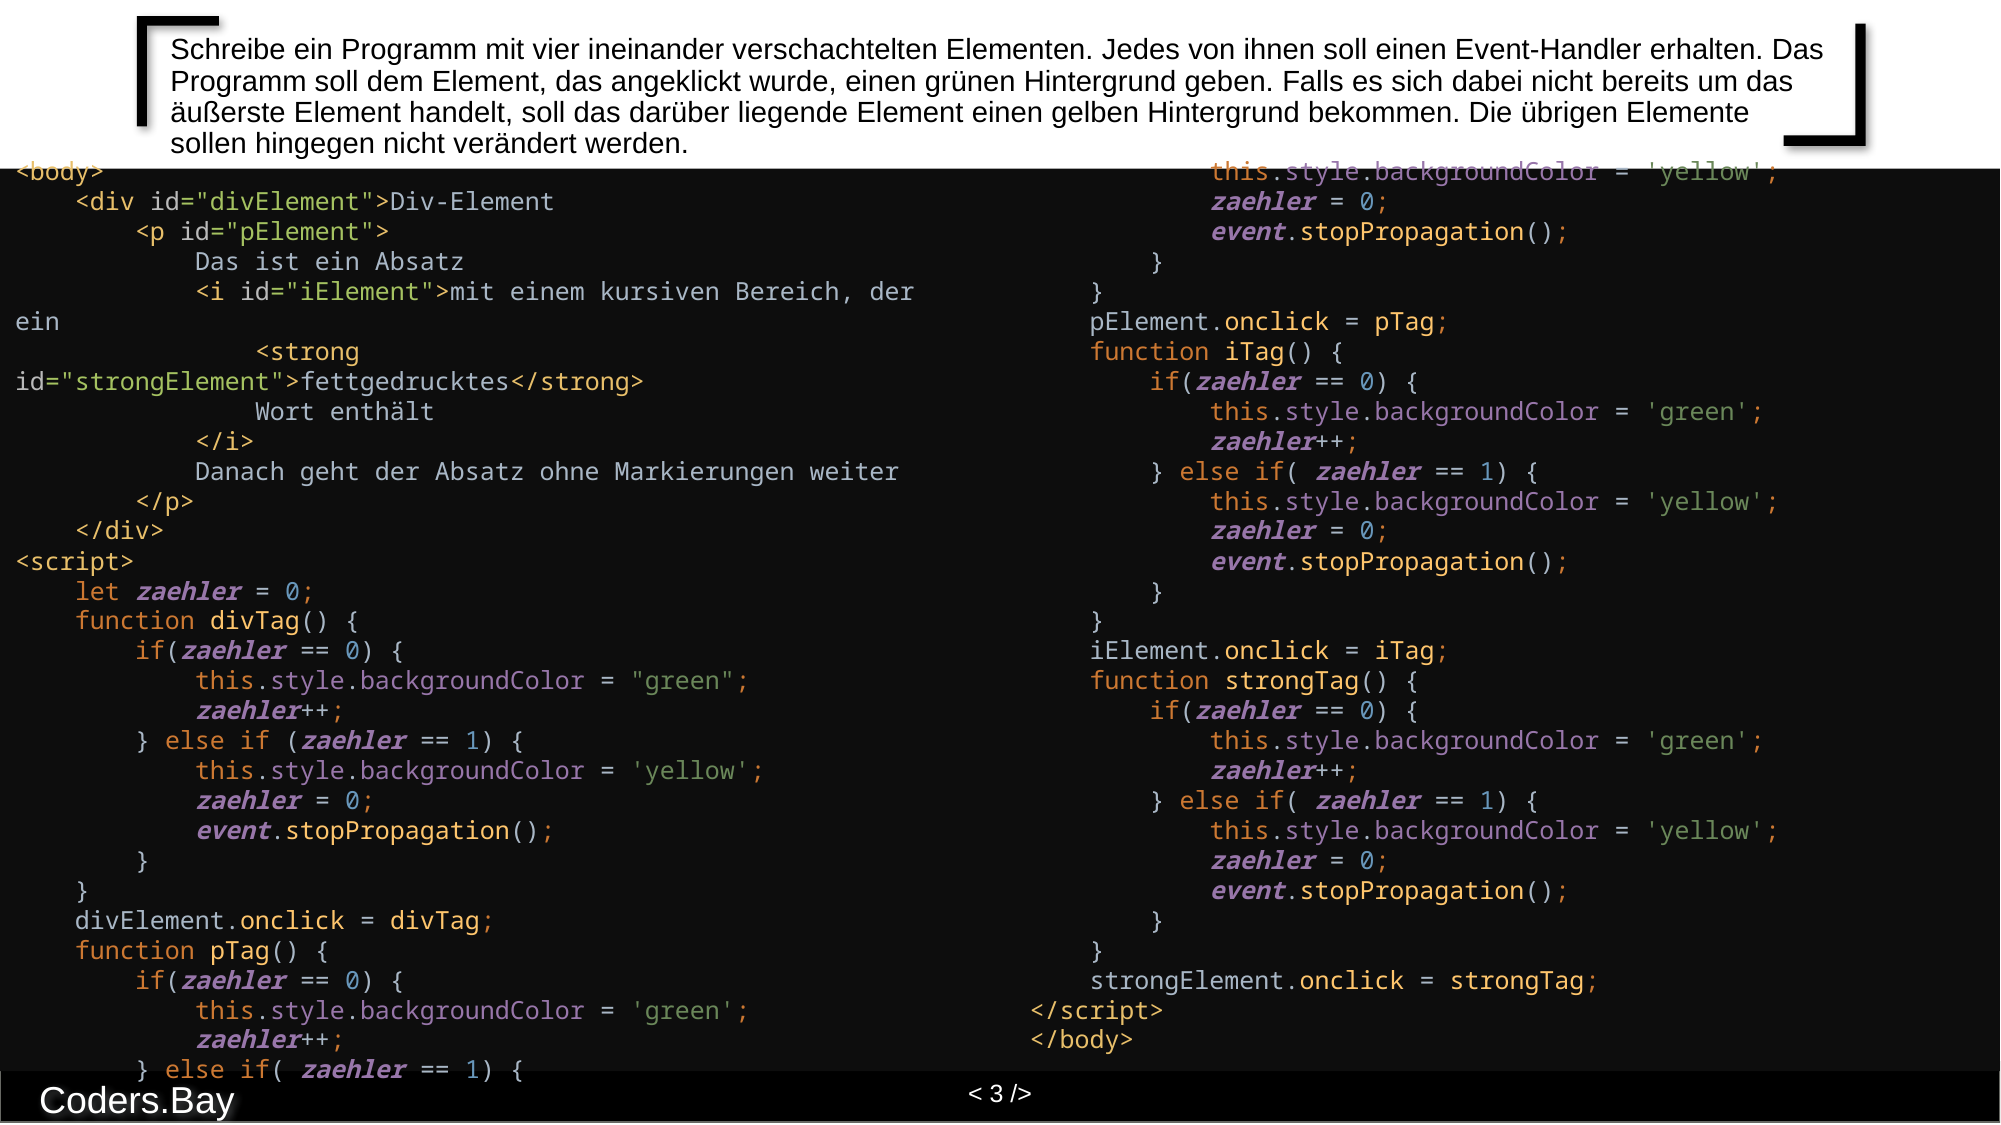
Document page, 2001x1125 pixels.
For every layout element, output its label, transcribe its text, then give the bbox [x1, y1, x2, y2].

title Schreibe ein Programm mit vier ineinander verschachtelten Elementen. Jedes von ihnen soll einen Event-Handler erhalten. Das Programm soll dem Element, das angeklickt wurde, einen grünen Hintergrund geben. Falls es sich dabei nicht bereits um das äußerste Element handelt, soll das darüber liegende Element einen gelben Hintergrund bekommen. Die übrigen Elemente sollen hingegen nicht verändert werden. [155, 0, 1845, 168]
text_box <body> <div id="divElement">Div-Element <p id="pElement"> Das ist ein Absatz <i id="iElement">mit einem kursiven Bereich, der ein <strong id="strongElement">fettgedrucktes</strong> Wort enthält </i> Danach geht der Absatz ohne Markierungen weiter </p> </div> <script> let zaehler = 0; function divTag() { if(zaehler == 0) { this.style.backgroundColor = "green"; zaehler++; } else if (zaehler == 1) { this.style.backgroundColor = 'yellow'; zaehler = 0; event.stopPropagation(); } } divElement.onclick = divTag; function pTag() { if(zaehler == 0) { this.style.backgroundColor = 'green'; zaehler++; } else if( zaehler == 1) { this.style.backgroundColor = 'yellow'; zaehler = 0; event.stopPropagation(); } } pElement.onclick = pTag; function iTag() { if(zaehler == 0) { this.style.backgroundColor = 'green'; zaehler++; } else if( zaehler == 1) { this.style.backgroundColor = 'yellow'; zaehler = 0; event.stopPropagation(); } } iElement.onclick = iTag; function strongTag() { if(zaehler == 0) { this.style.backgroundColor = 'green'; zaehler++; } else if( zaehler == 1) { this.style.backgroundColor = 'yellow'; zaehler = 0; event.stopPropagation(); } } strongElement.onclick = strongTag; </script> </body> [0, 168, 2000, 1072]
